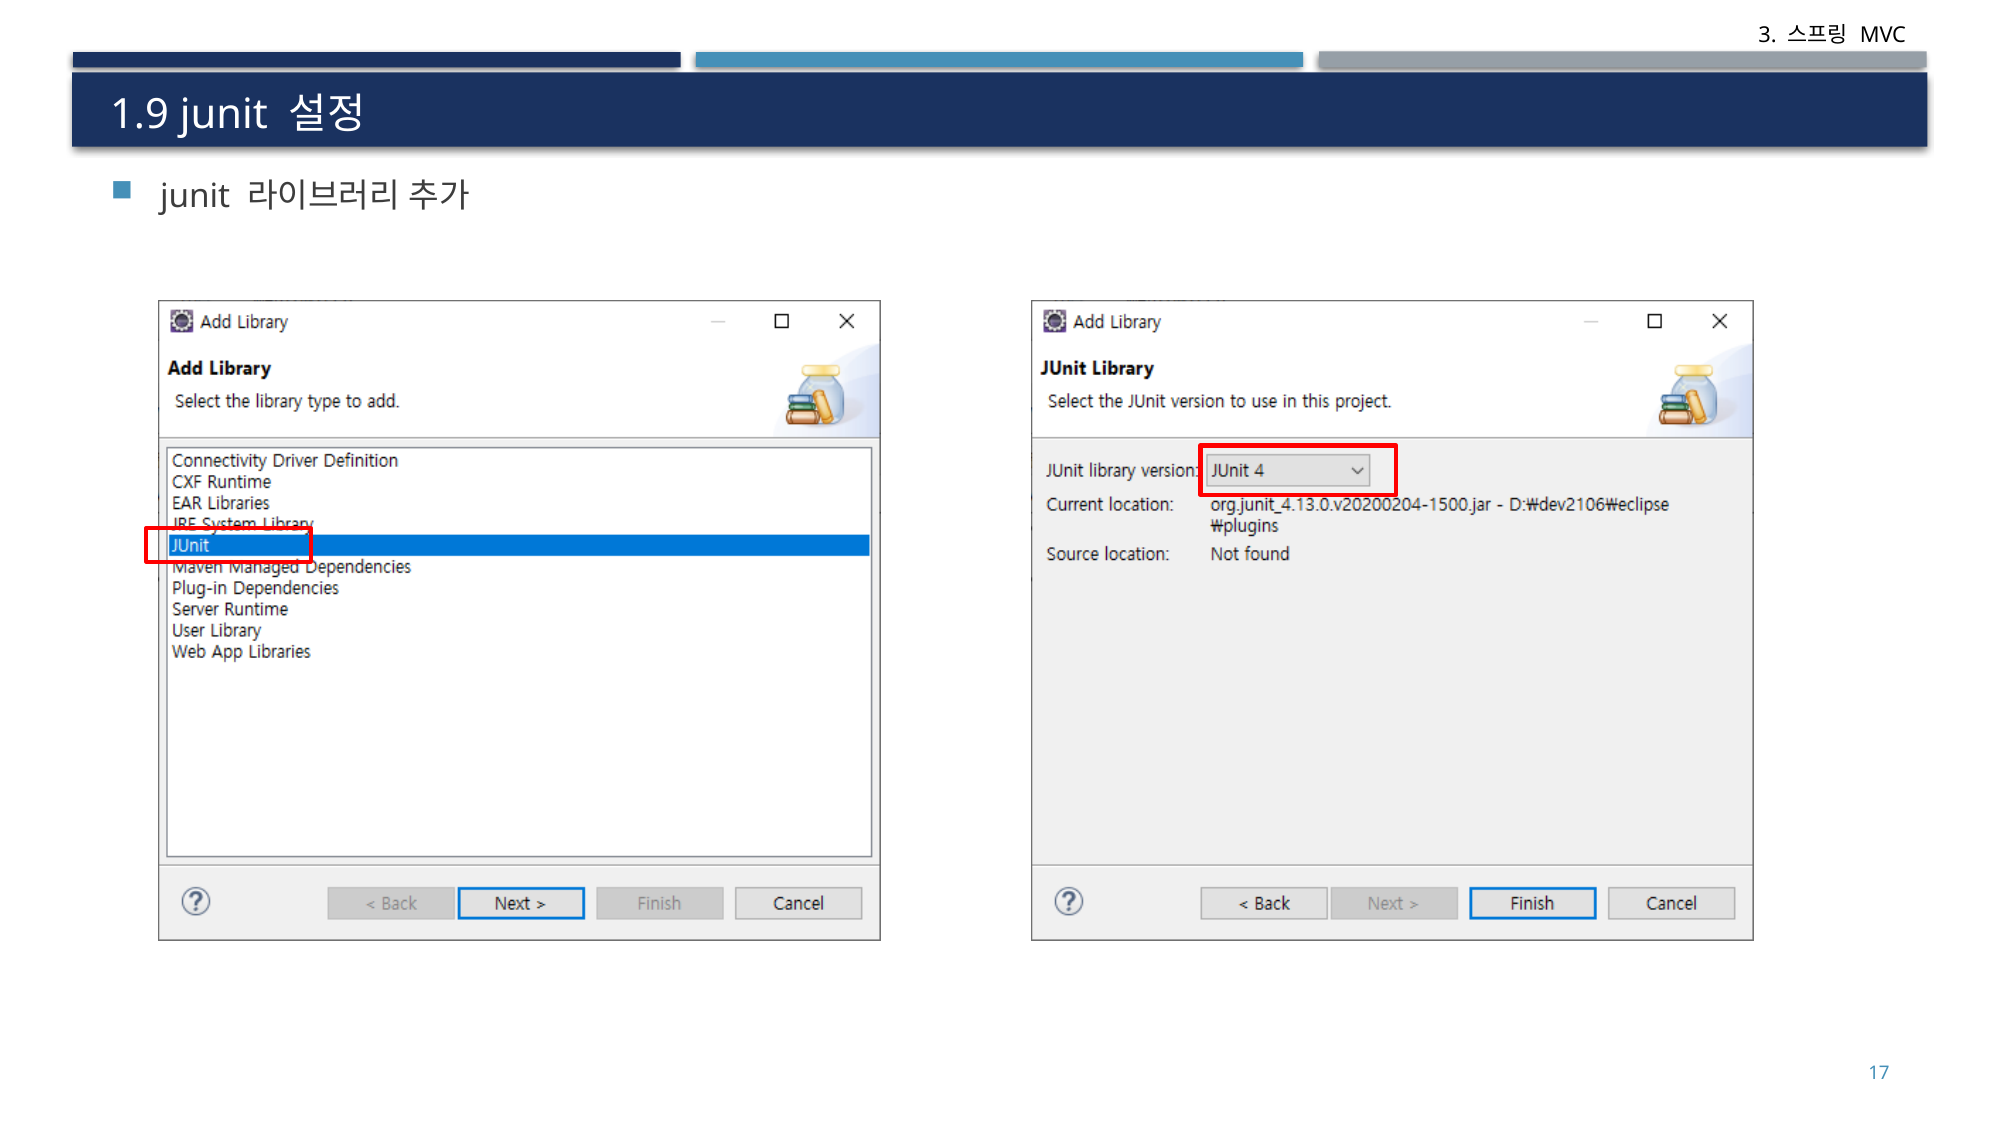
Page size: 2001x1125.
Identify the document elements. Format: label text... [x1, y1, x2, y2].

title 1.9 junit 설정 [95, 79, 1905, 141]
list junit 라이브러리 추가 [95, 166, 1905, 1030]
picture [158, 300, 881, 941]
slide_number <숫자> [1732, 1043, 1905, 1104]
picture [1031, 300, 1754, 941]
text_box [144, 526, 153, 564]
